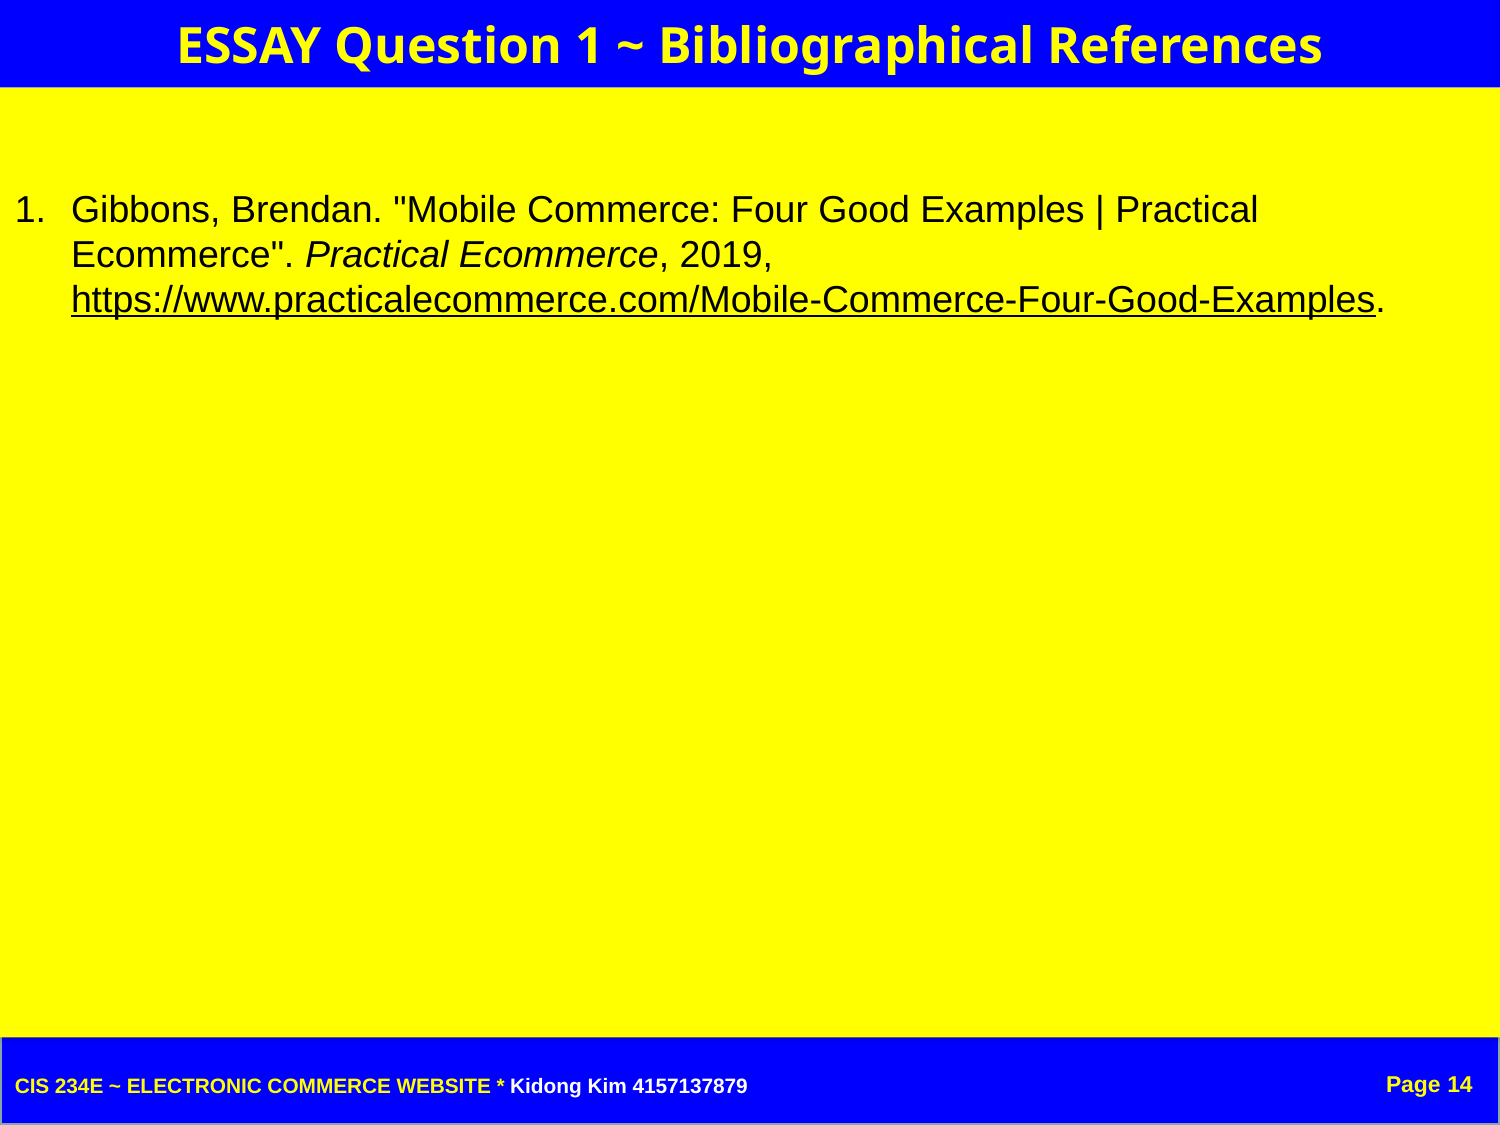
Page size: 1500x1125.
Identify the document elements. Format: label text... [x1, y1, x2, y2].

text_box CIS 234E ~ ELECTRONIC COMMERCE WEBSITE * Kidong Kim 4157137879 [0, 1064, 1363, 1125]
text_box Gibbons, Brendan. "Mobile Commerce: Four Good Examples | Practical Ecommerce". Practical Ecommerce, 2019, https://www.practicalecommerce.com/Mobile-Commerce-Four-Good-Examples. [0, 88, 1500, 1038]
text_box Page 14 [987, 1062, 1488, 1100]
text_box ESSAY Question 1 ~ Bibliographical References [0, 0, 1500, 88]
